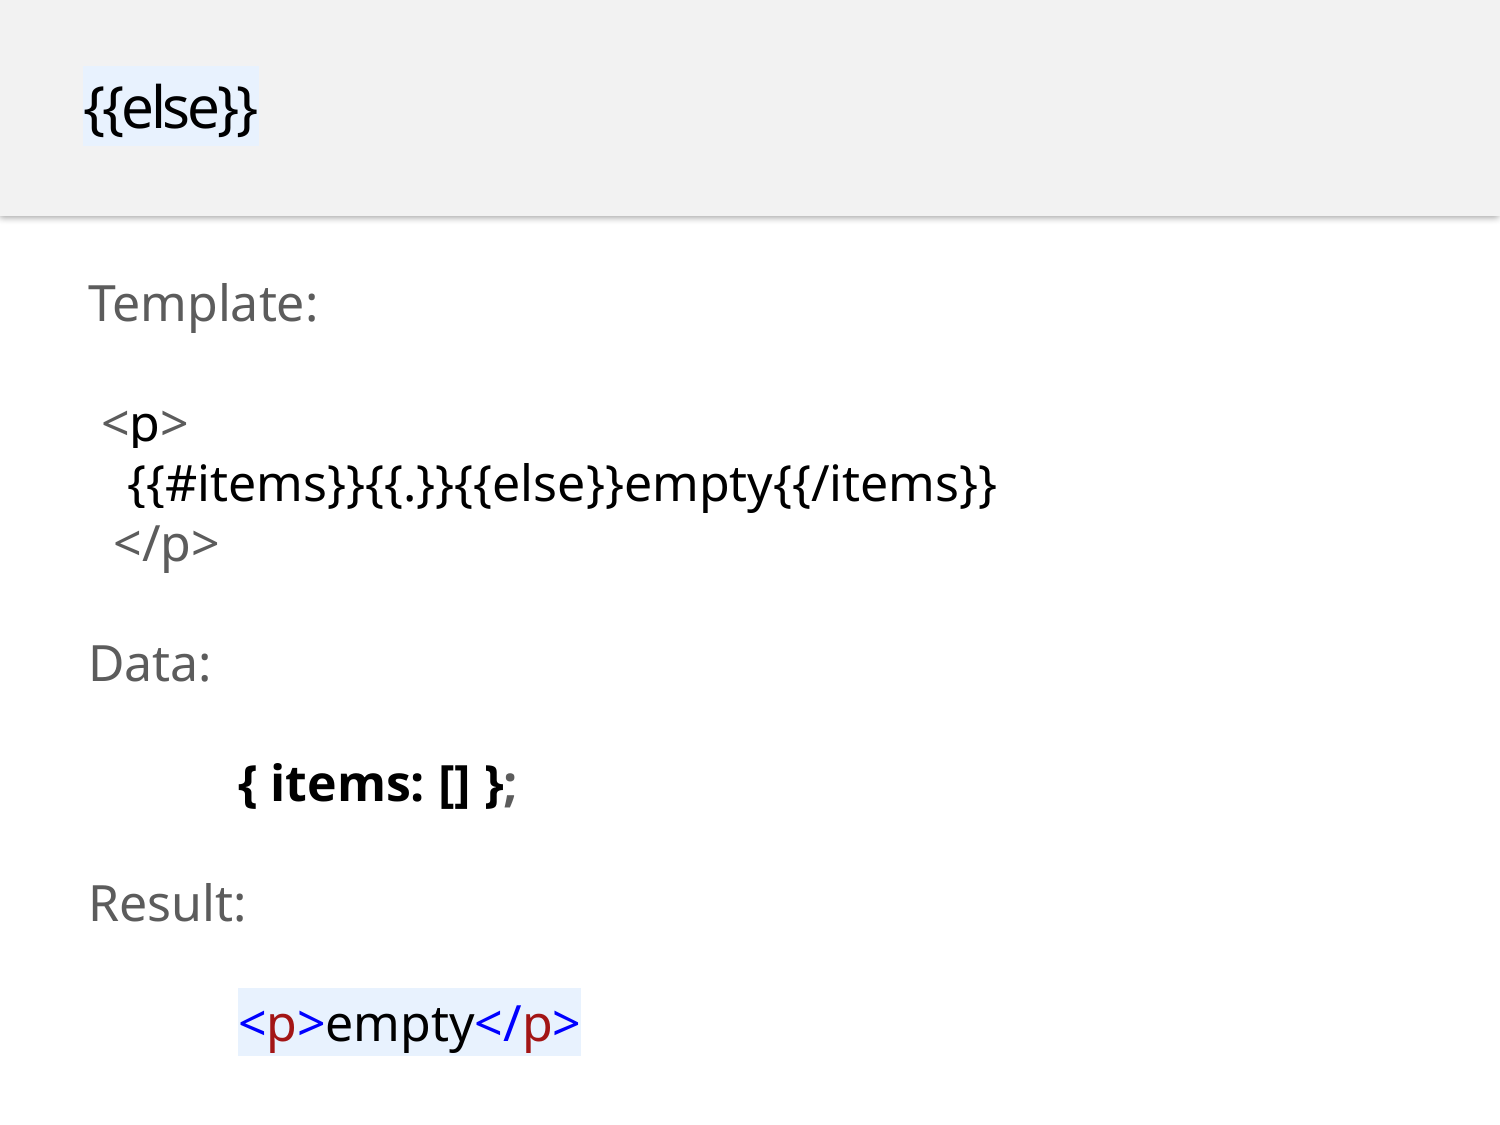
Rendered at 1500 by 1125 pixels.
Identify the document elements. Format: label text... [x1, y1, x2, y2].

text_box {{else}} [69, 63, 1442, 189]
text_box Template: <p> {{#items}}{{.}}{{else}}empty{{/items}} </p> Data: { items: [] }; Result: <p>empty</p> [74, 265, 1415, 1029]
text_box [0, 0, 1500, 217]
